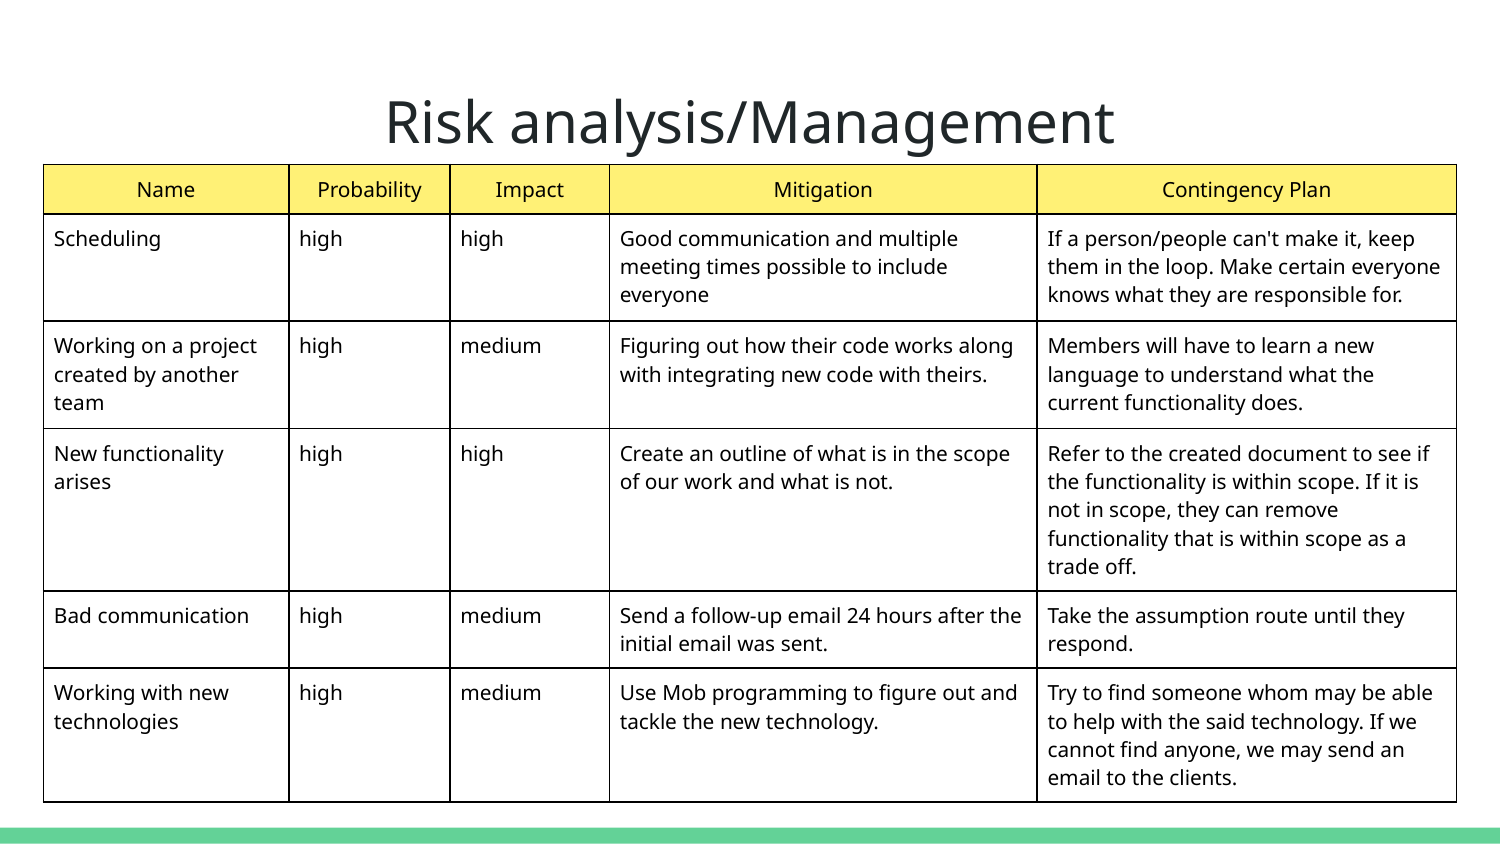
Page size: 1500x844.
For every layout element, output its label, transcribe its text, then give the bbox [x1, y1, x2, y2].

table_header Name [44, 165, 288, 213]
table_cell Figuring out how their code works along with integrating new code with theirs. [610, 322, 1036, 428]
table_header Impact [451, 165, 609, 213]
table_cell Send a follow-up email 24 hours after the initial email was sent. [610, 592, 1036, 667]
table_cell Working on a project created by another team [44, 322, 288, 428]
title Risk analysis/Management [51, 70, 1449, 164]
table_cell medium [451, 322, 609, 428]
table_cell high [451, 215, 609, 320]
table_cell high [290, 322, 449, 428]
table_cell Take the assumption route until they respond. [1038, 592, 1456, 667]
table_cell Members will have to learn a new language to understand what the current functionality does. [1038, 322, 1456, 428]
table_cell high [290, 669, 449, 801]
table_cell New functionality arises [44, 429, 288, 590]
table_cell Create an outline of what is in the scope of our work and what is not. [610, 429, 1036, 590]
table_header Mitigation [610, 165, 1036, 213]
table_cell Use Mob programming to figure out and tackle the new technology. [610, 669, 1036, 801]
table_cell Working with new technologies [44, 669, 288, 801]
table_cell Refer to the created document to see if the functionality is within scope. If it is not in scope, they can remove functionality that is within scope as a trade off. [1038, 429, 1456, 590]
table_cell Good communication and multiple meeting times possible to include everyone [610, 215, 1036, 320]
table_cell If a person/people can't make it, keep them in the loop. Make certain everyone knows what they are responsible for. [1038, 215, 1456, 320]
table_header Contingency Plan [1038, 165, 1456, 213]
table_cell Scheduling [44, 215, 288, 320]
table_cell high [290, 429, 449, 590]
table_cell medium [451, 669, 609, 801]
table_header Probability [290, 165, 449, 213]
table_cell Try to find someone whom may be able to help with the said technology. If we cannot find anyone, we may send an email to the clients. [1038, 669, 1456, 801]
table_cell high [451, 429, 609, 590]
table_cell Bad communication [44, 592, 288, 667]
table_cell high [290, 592, 449, 667]
table_cell high [290, 215, 449, 320]
table_cell medium [451, 592, 609, 667]
